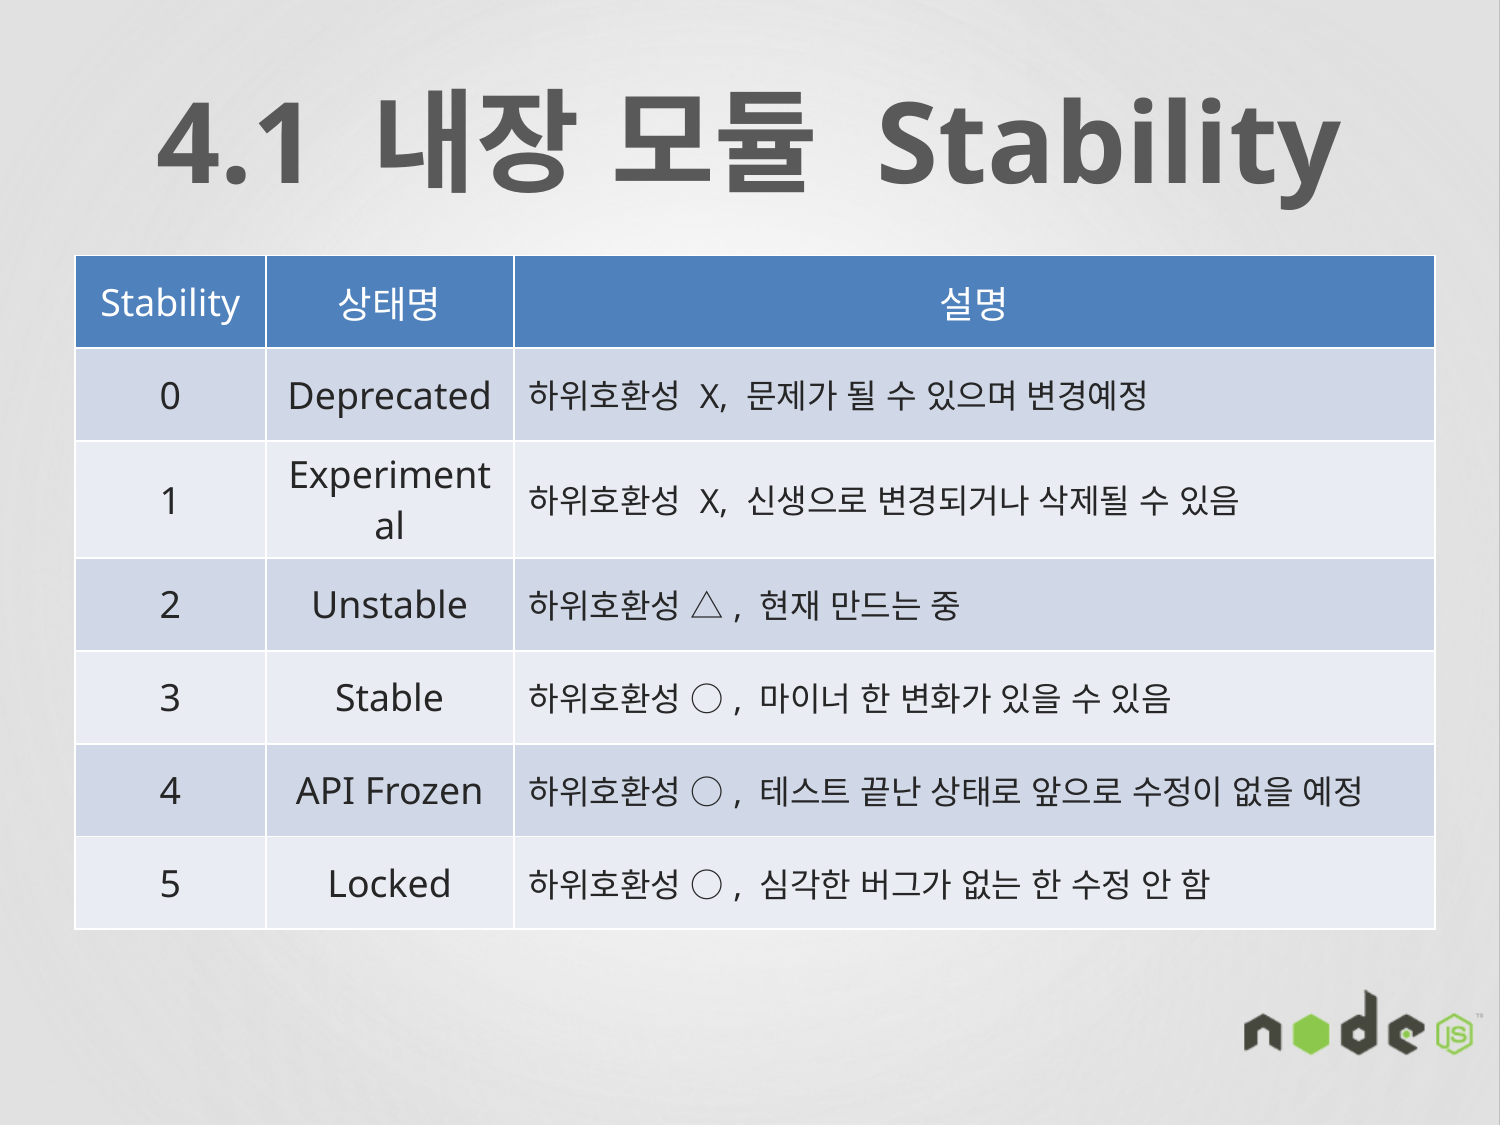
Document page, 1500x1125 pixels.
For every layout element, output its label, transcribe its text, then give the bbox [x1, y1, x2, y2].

table_cell Deprecated [267, 349, 513, 440]
table_header 상태명 [267, 256, 513, 347]
table_header 설명 [515, 256, 1434, 347]
table_cell 하위호환성 X, 신생으로 변경되거나 삭제될 수 있음 [515, 442, 1434, 557]
picture [0, 0, 1500, 1125]
table_cell 0 [76, 349, 265, 440]
table_cell Experimental [267, 442, 513, 557]
table_cell 하위호환성 ○, 테스트 끝난 상태로 앞으로 수정이 없을 예정 [515, 745, 1434, 836]
table_cell 1 [76, 442, 265, 557]
table_cell Stable [267, 652, 513, 743]
table_cell 4 [76, 745, 265, 836]
table_cell 하위호환성 △, 현재 만드는 중 [515, 559, 1434, 650]
table_cell 하위호환성 ○, 심각한 버그가 없는 한 수정 안 함 [515, 837, 1434, 928]
table_cell 하위호환성 X, 문제가 될 수 있으며 변경예정 [515, 349, 1434, 440]
table_cell API Frozen [267, 745, 513, 836]
table_cell 하위호환성 ○, 마이너 한 변화가 있을 수 있음 [515, 652, 1434, 743]
table_cell 2 [76, 559, 265, 650]
table_header Stability [76, 256, 265, 347]
title 4.1 내장 모듈 Stability [75, 45, 1424, 233]
table_cell 3 [76, 652, 265, 743]
table_cell Locked [267, 837, 513, 928]
table_cell Unstable [267, 559, 513, 650]
table_cell 5 [76, 837, 265, 928]
